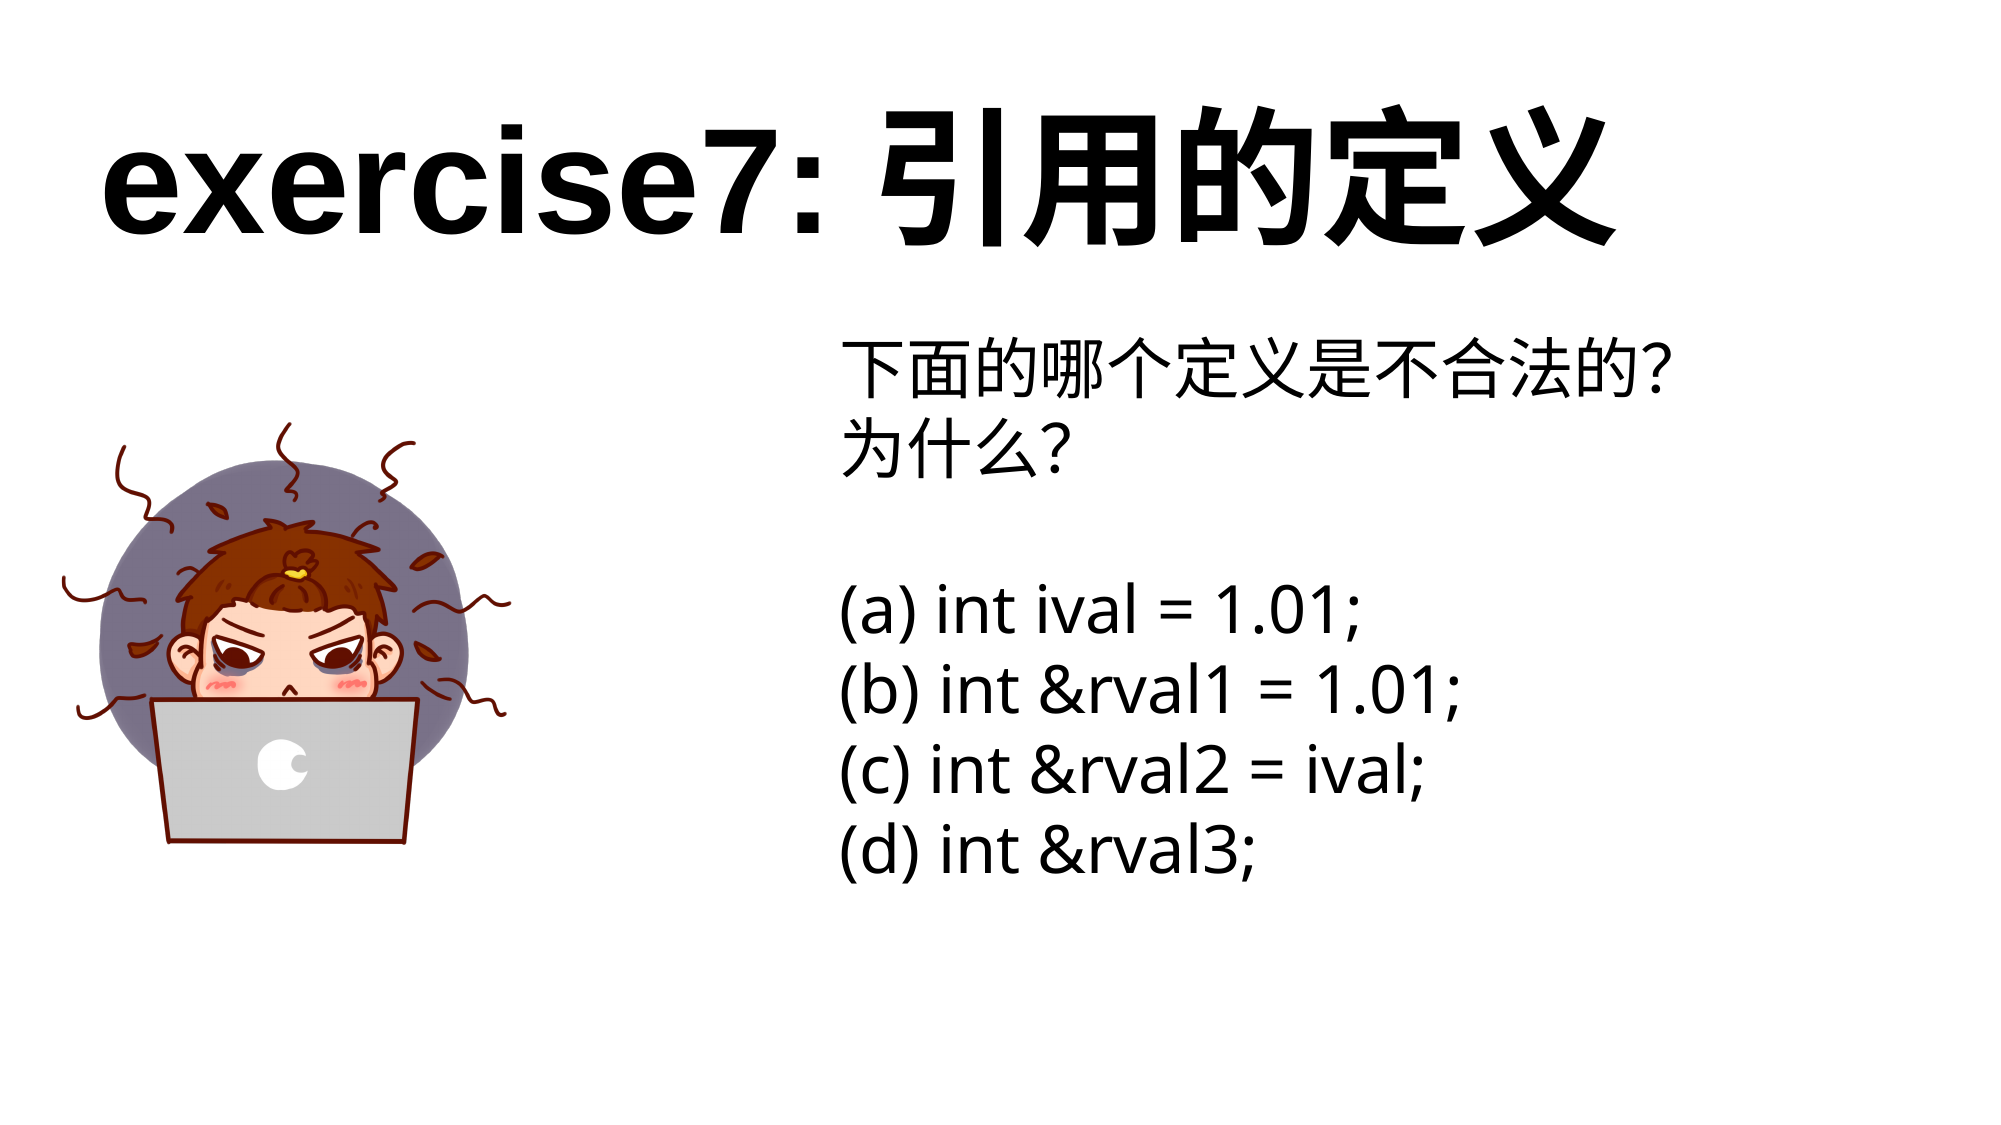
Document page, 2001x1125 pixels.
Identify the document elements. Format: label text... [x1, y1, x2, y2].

picture [34, 393, 547, 907]
text_box exercise7:引用的定义 [84, 76, 1669, 272]
text_box 下面的哪个定义是不合法的？为什么？ (a) int ival = 1.01; (b) int &rval1 = 1.01; (c) int &rval2 = ival; (d) int &rval3; [824, 319, 1669, 894]
